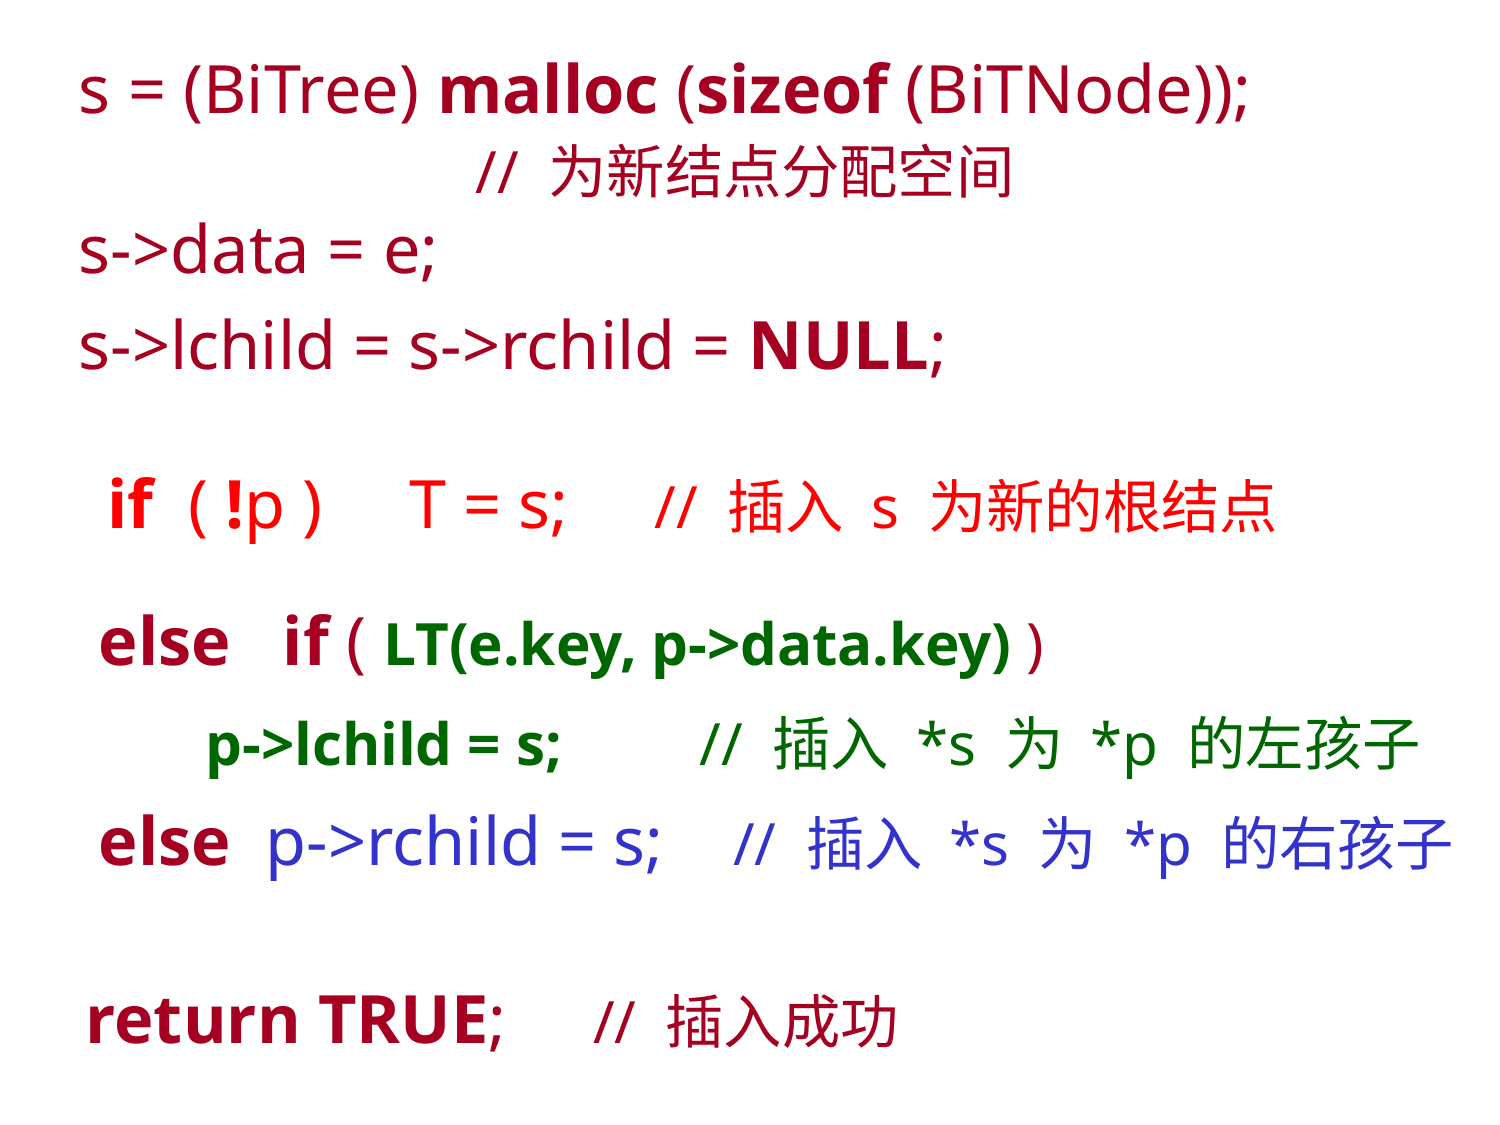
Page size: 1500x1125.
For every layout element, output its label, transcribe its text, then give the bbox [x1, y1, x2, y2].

text_box else if ( LT(e.key, p->data.key) ) p->lchild = s; // 插入 *s 为 *p 的左孩子 else p->rchild = s; // 插入 *s 为 *p 的右孩子 [84, 571, 1469, 887]
text_box return TRUE; // 插入成功 [70, 949, 914, 1065]
text_box s = (BiTree) malloc (sizeof (BiTNode)); // 为新结点分配空间 s->data = e; s->lchild = s->rchild = NULL; [64, 39, 1267, 390]
text_box if ( !p ) T = s; // 插入 s 为新的根结点 [92, 434, 1293, 550]
